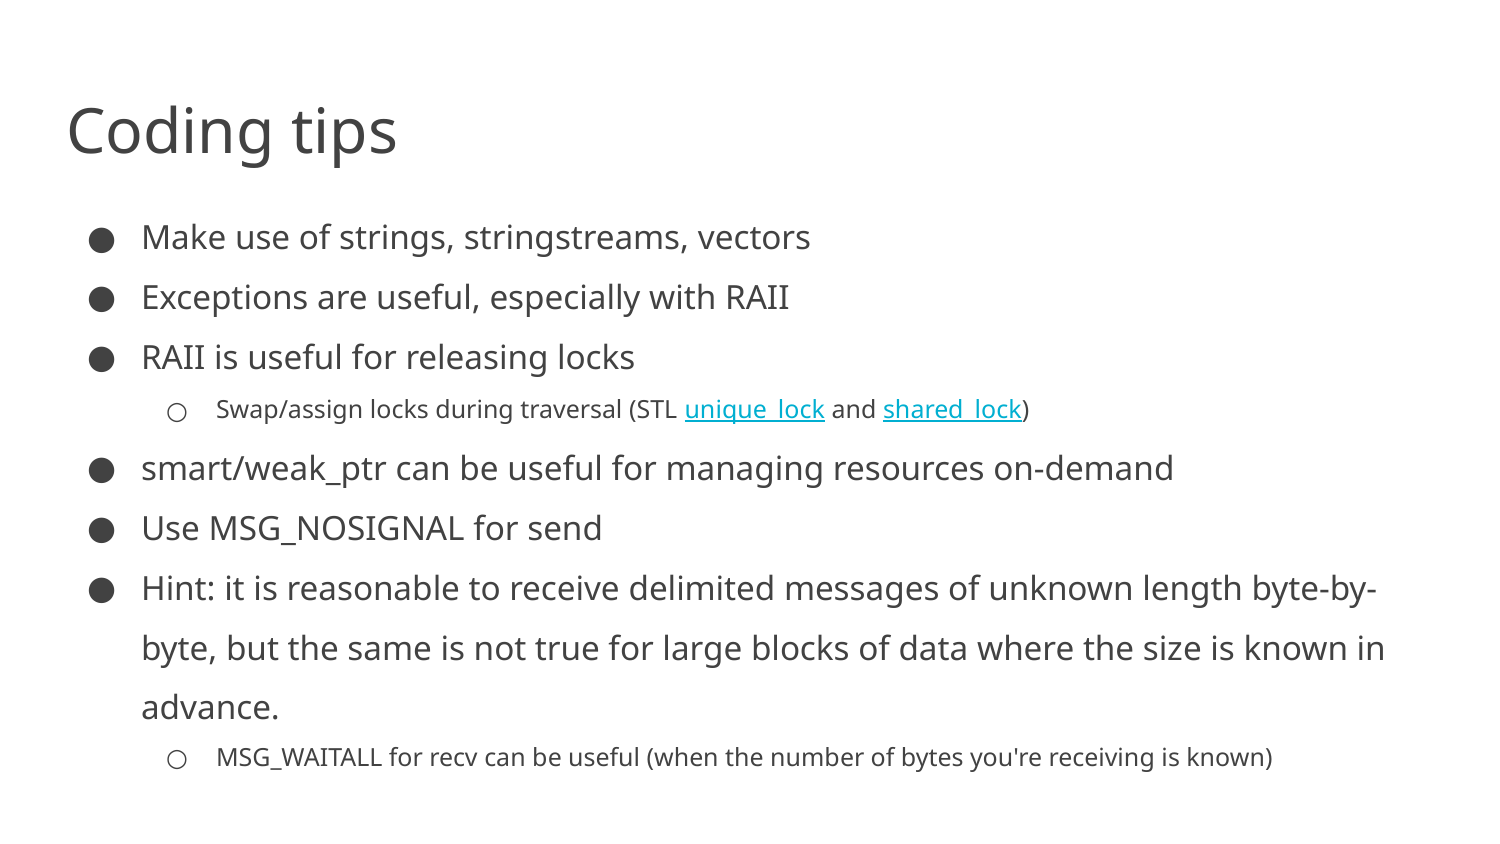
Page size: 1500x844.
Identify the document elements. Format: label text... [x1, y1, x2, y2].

list Make use of strings, stringstreams, vectors Exceptions are useful, especially with RAII RAII is useful for releasing locks Swap/assign locks during traversal (STL unique_lock and shared_lock) smart/weak_ptr can be useful for managing resources on-demand Use MSG_NOSIGNAL for send Hint: it is reasonable to receive delimited messages of unknown length byte-by-byte, but the same is not true for large blocks of data where the size is known in advance. MSG_WAITALL for recv can be useful (when the number of bytes you're receiving is known) [51, 181, 1449, 753]
title Coding tips [51, 61, 1449, 181]
